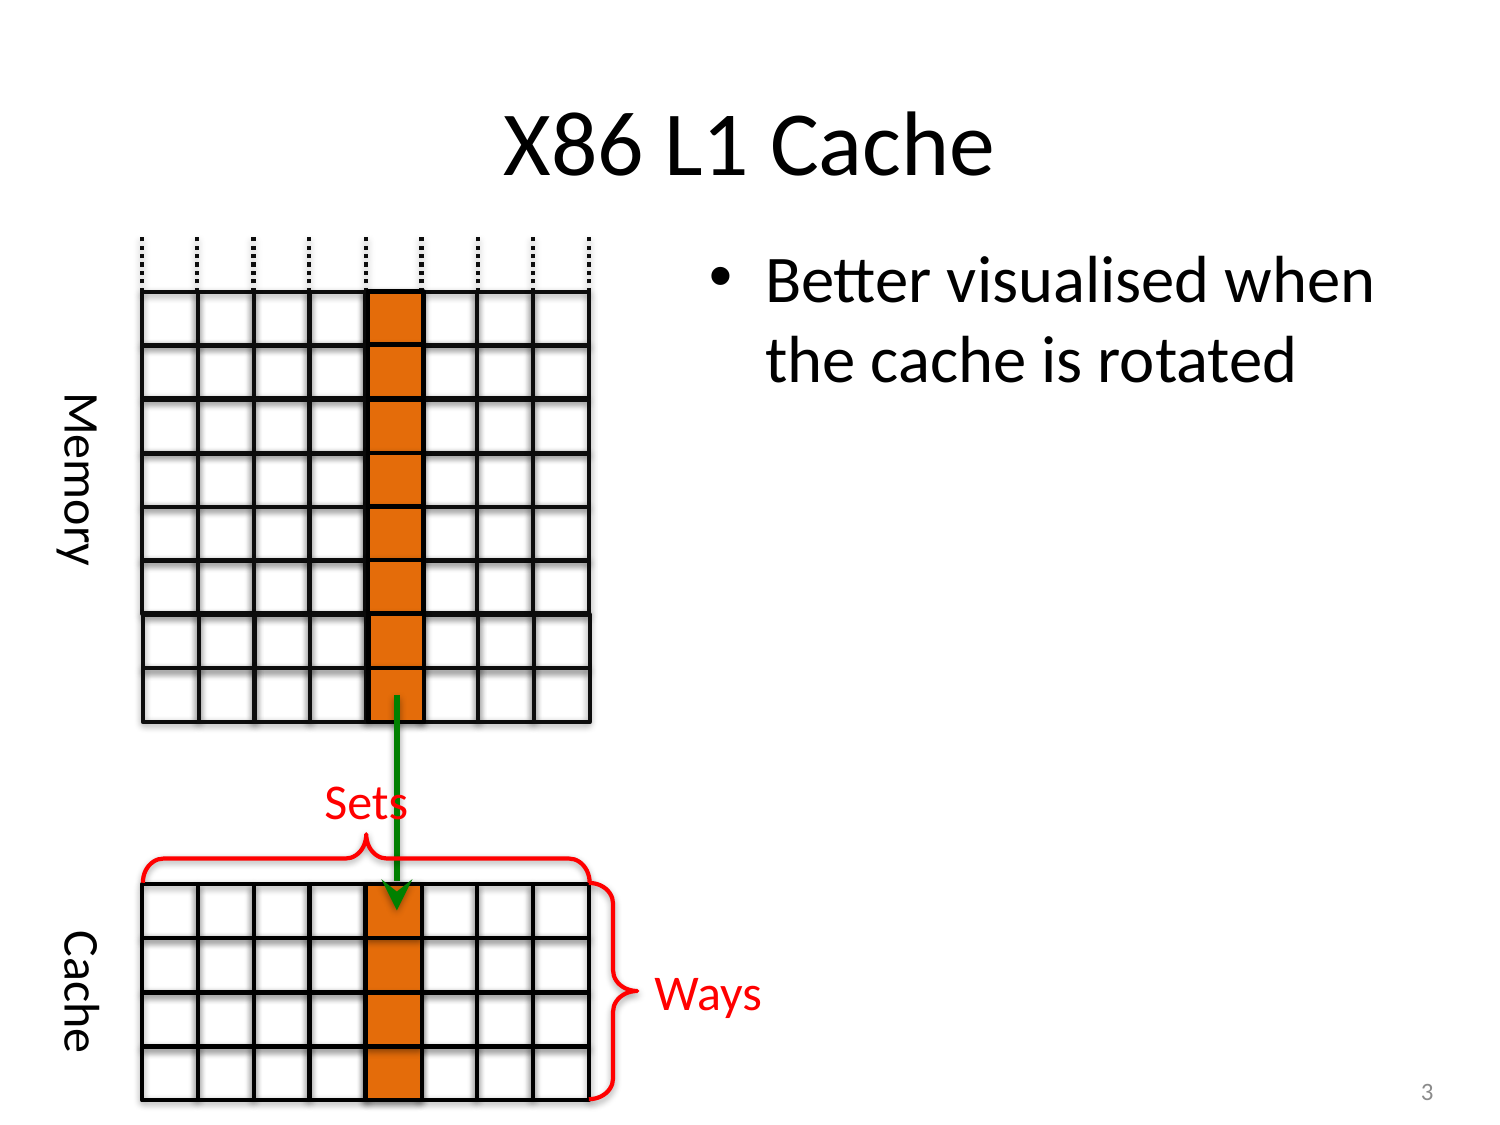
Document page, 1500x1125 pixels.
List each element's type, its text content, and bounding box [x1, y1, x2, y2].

title X86 L1 Cache [75, 45, 1425, 233]
list Better visualised when the cache is rotated [693, 228, 1468, 1100]
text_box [30, 236, 590, 723]
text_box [588, 882, 780, 1100]
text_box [367, 291, 425, 723]
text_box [141, 889, 360, 1101]
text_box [365, 891, 423, 1101]
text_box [142, 761, 590, 883]
text_box Cache [31, 885, 122, 1100]
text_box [427, 891, 583, 1101]
slide_number 3 [1340, 1051, 1449, 1125]
